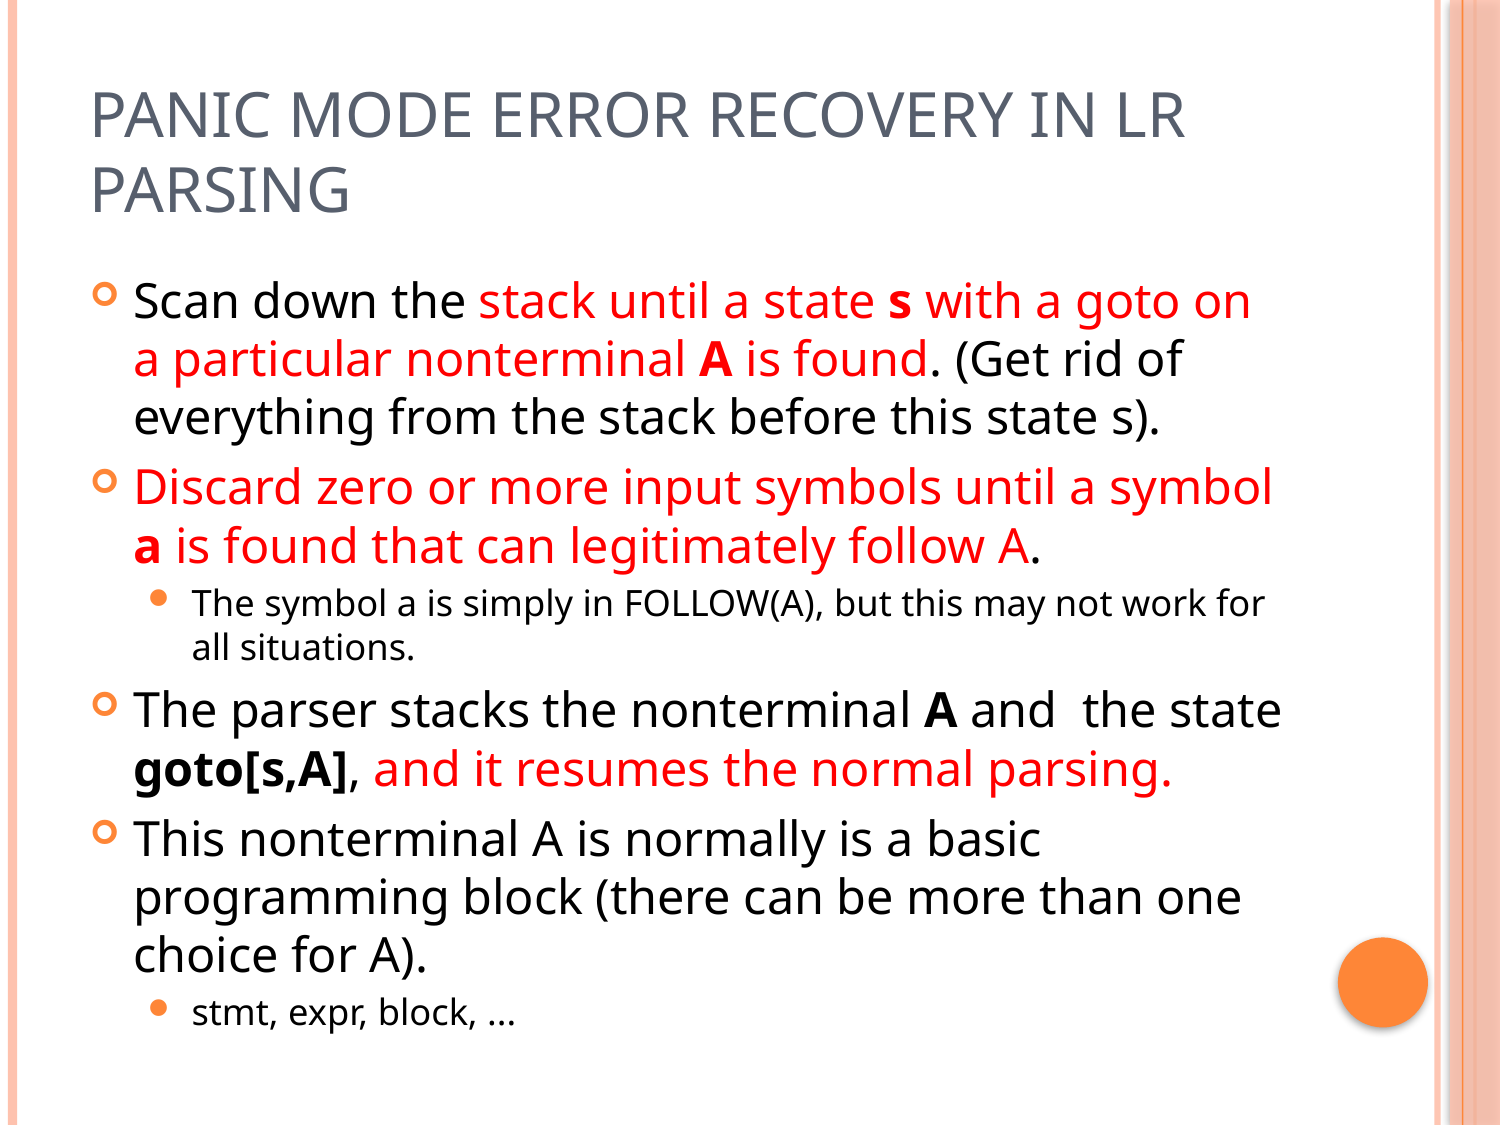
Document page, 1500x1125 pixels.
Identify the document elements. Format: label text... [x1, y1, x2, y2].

title Panic Mode Error Recovery in LR Parsing [75, 45, 1300, 233]
list Scan down the stack until a state s with a goto on a particular nonterminal A is found. (Get rid of everything from the stack before this state s). Discard zero or more input symbols until a symbol a is found that can legitimately follow A. The symbol a is simply in FOLLOW(A), but this may not work for all situations. The parser stacks the nonterminal A and the state goto[s,A], and it resumes the normal parsing. This nonterminal A is normally is a basic programming block (there can be more than one choice for A). stmt, expr, block, ... [75, 262, 1300, 1062]
